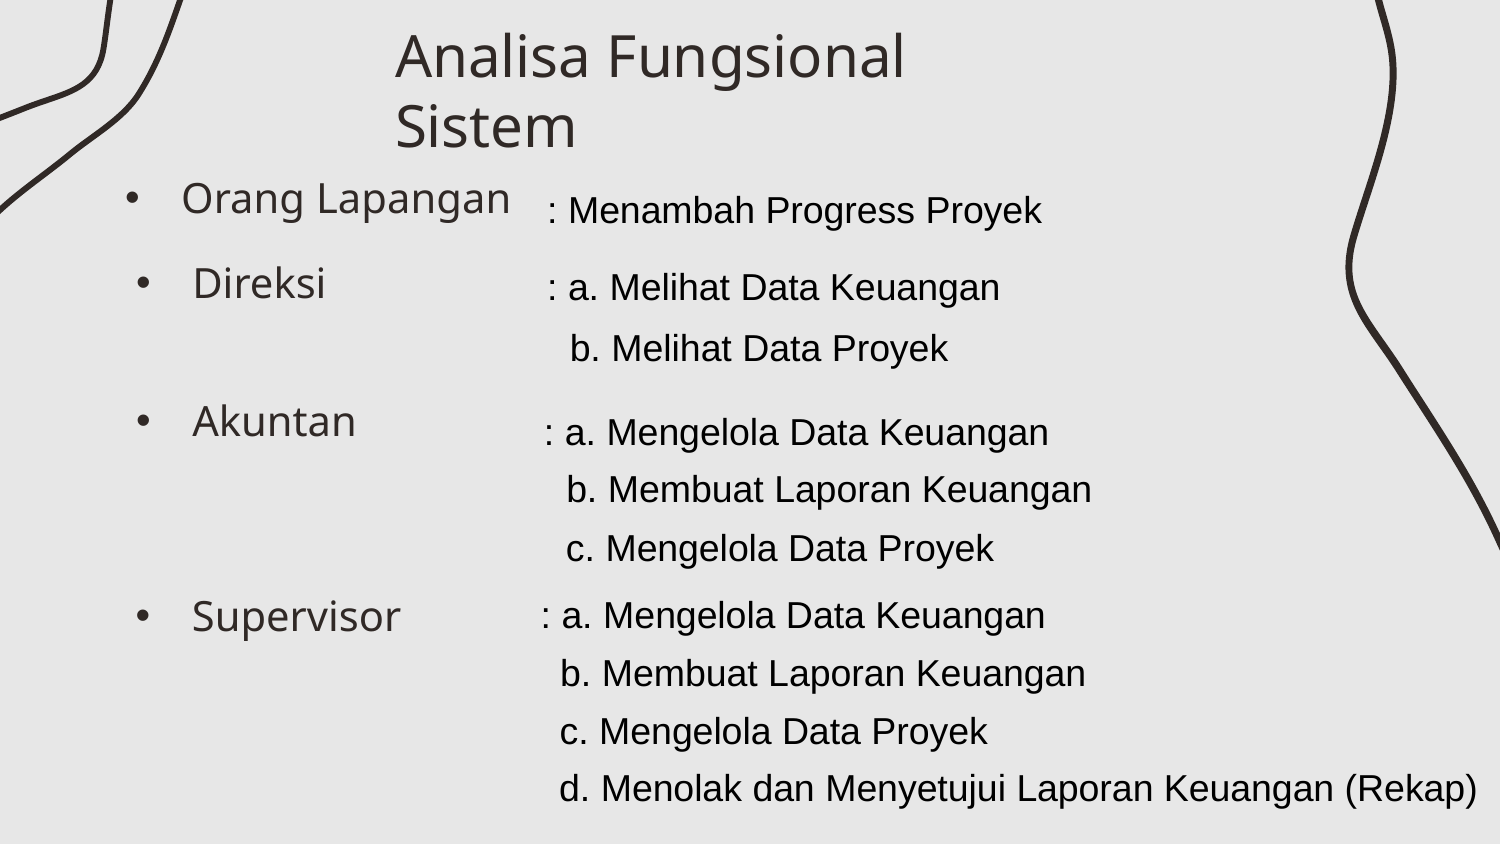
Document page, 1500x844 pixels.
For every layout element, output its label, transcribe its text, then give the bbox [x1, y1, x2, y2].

text_box Direksi [121, 235, 439, 330]
text_box d. Menolak dan Menyetujui Laporan Keuangan (Rekap) [544, 727, 1500, 822]
text_box c. Mengelola Data Proyek [550, 488, 1142, 583]
text_box b. Membuat Laporan Keuangan [545, 612, 1137, 707]
text_box b. Melihat Data Proyek [554, 288, 1107, 376]
text_box c. Mengelola Data Proyek [544, 671, 1136, 727]
text_box : Menambah Progress Proyek [532, 150, 1330, 244]
text_box : a. Melihat Data Keuangan [532, 226, 1084, 321]
text_box : a. Mengelola Data Keuangan [525, 559, 1117, 646]
text_box Orang Lapangan [56, 150, 527, 244]
text_box Supervisor [120, 568, 439, 662]
text_box b. Membuat Laporan Keuangan [551, 429, 1143, 524]
text_box : a. Mengelola Data Keuangan [528, 376, 1121, 463]
title Analisa Fungsional Sistem [379, 41, 1121, 136]
text_box Akuntan [121, 373, 439, 468]
